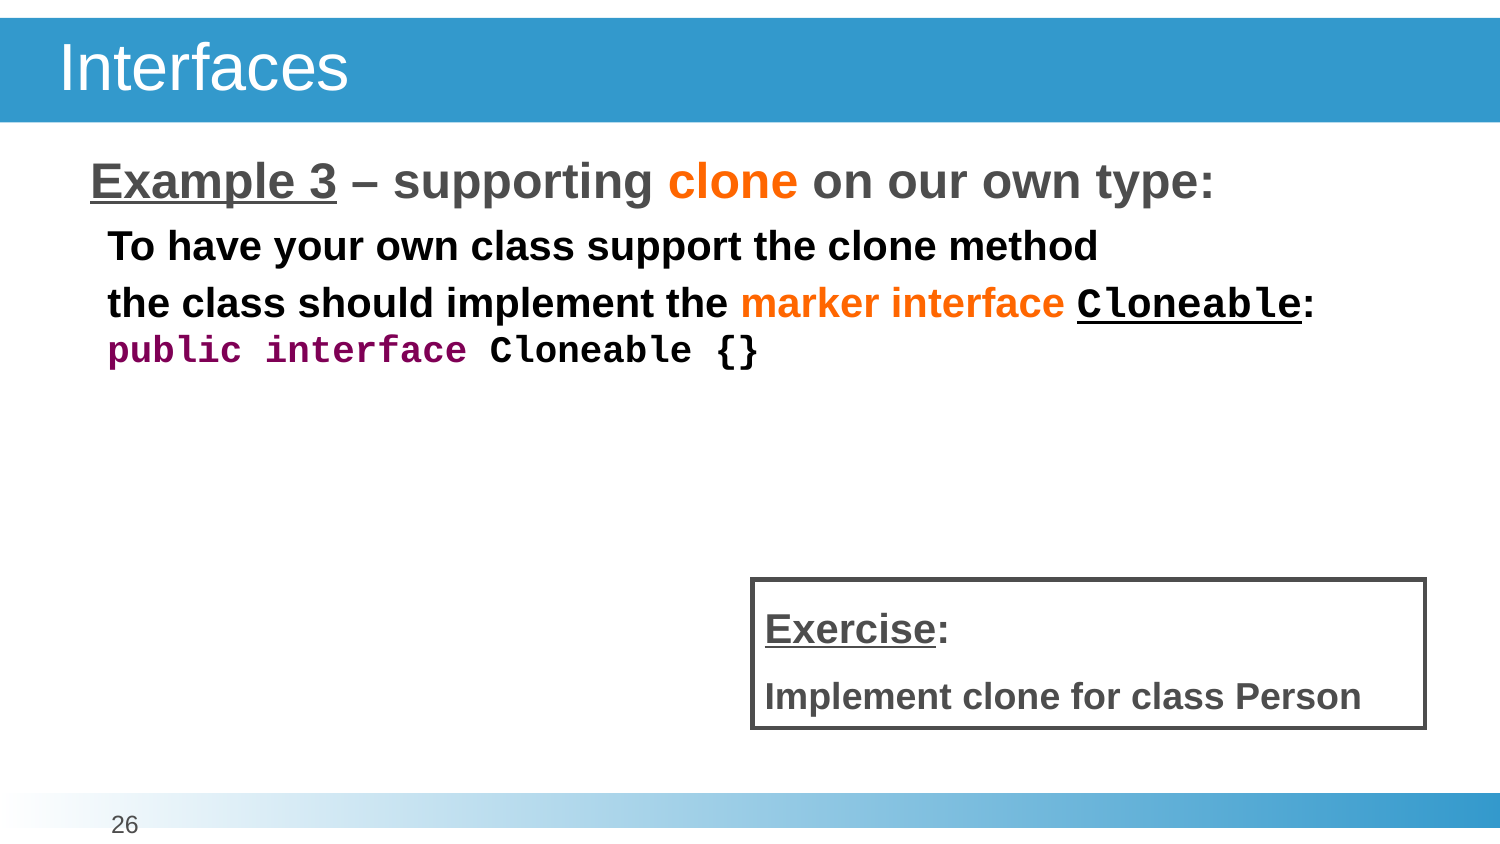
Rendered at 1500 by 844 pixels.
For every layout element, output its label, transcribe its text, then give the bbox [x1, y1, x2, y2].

title Interfaces [0, 17, 1500, 123]
text_box To have your own class support the clone method the class should implement the marker interface Cloneable: [107, 211, 1425, 298]
text_box public interface Cloneable {} [107, 330, 1425, 370]
text_box Exercise: Implement clone for class Person [752, 579, 1425, 729]
text_box Example 3 – supporting clone on our own type: [74, 140, 1425, 213]
text_box ‹#› [45, 805, 205, 841]
